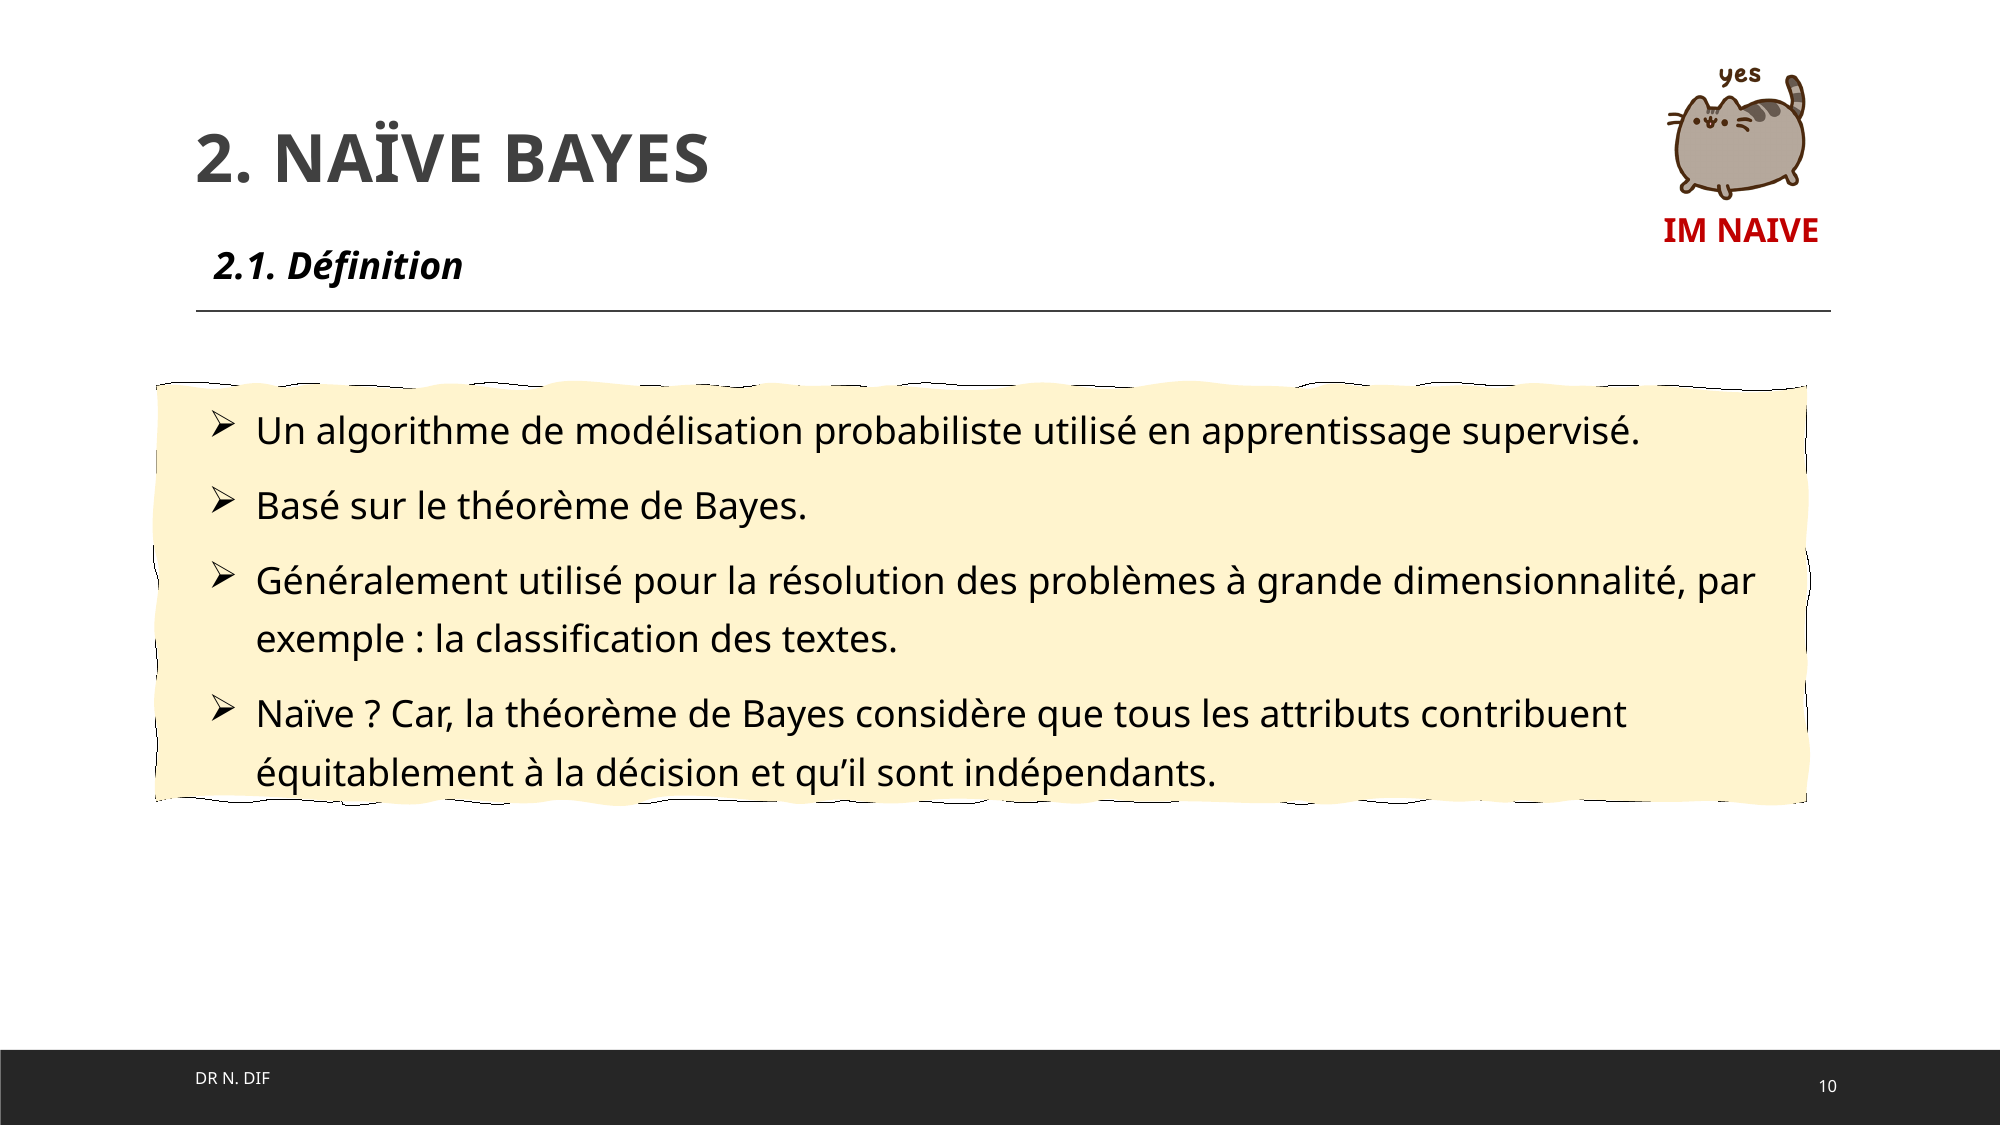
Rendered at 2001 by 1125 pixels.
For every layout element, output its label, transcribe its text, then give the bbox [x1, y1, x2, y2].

text_box 2.1. Définition [124, 234, 1452, 385]
text_box DR n. DIF [179, 1057, 1299, 1118]
text_box Un algorithme de modélisation probabiliste utilisé en apprentissage supervisé. Basé sur le théorème de Bayes. Généralement utilisé pour la résolution des problèmes à grande dimensionnalité, par exemple : la classification des textes. Naïve ? Car, la théorème de Bayes considère que tous les attributs contribuent équitablement à la décision et qu’il sont indépendants. [152, 382, 1811, 807]
title 2. Naïve Bayes [179, 47, 1830, 285]
picture [1647, 41, 1831, 225]
slide_number 10 [1803, 1057, 1932, 1118]
footer Im Naive [1648, 199, 2000, 260]
